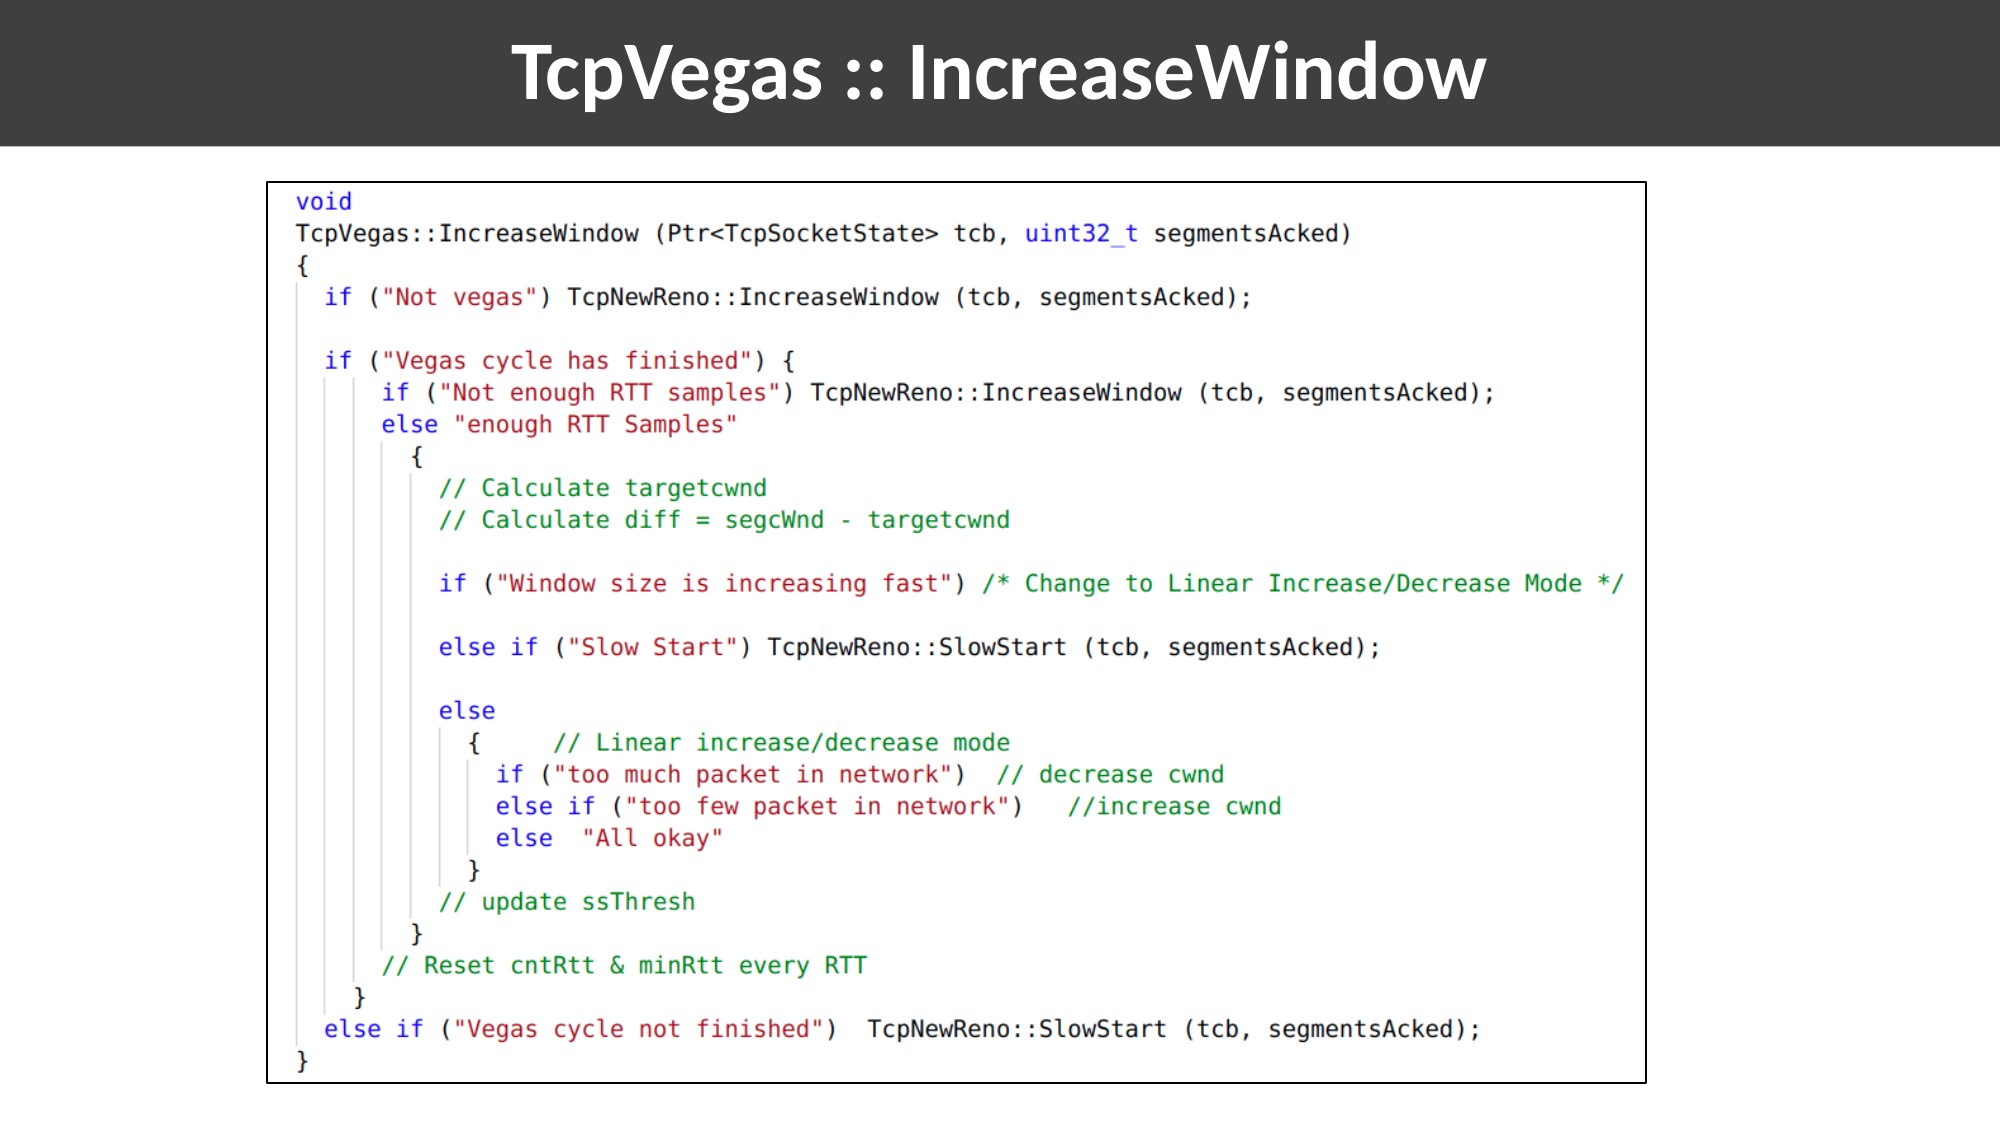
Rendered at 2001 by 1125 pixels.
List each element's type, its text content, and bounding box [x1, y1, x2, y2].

picture [268, 183, 1646, 1083]
text_box TcpVegas :: IncreaseWindow [0, 0, 2000, 147]
